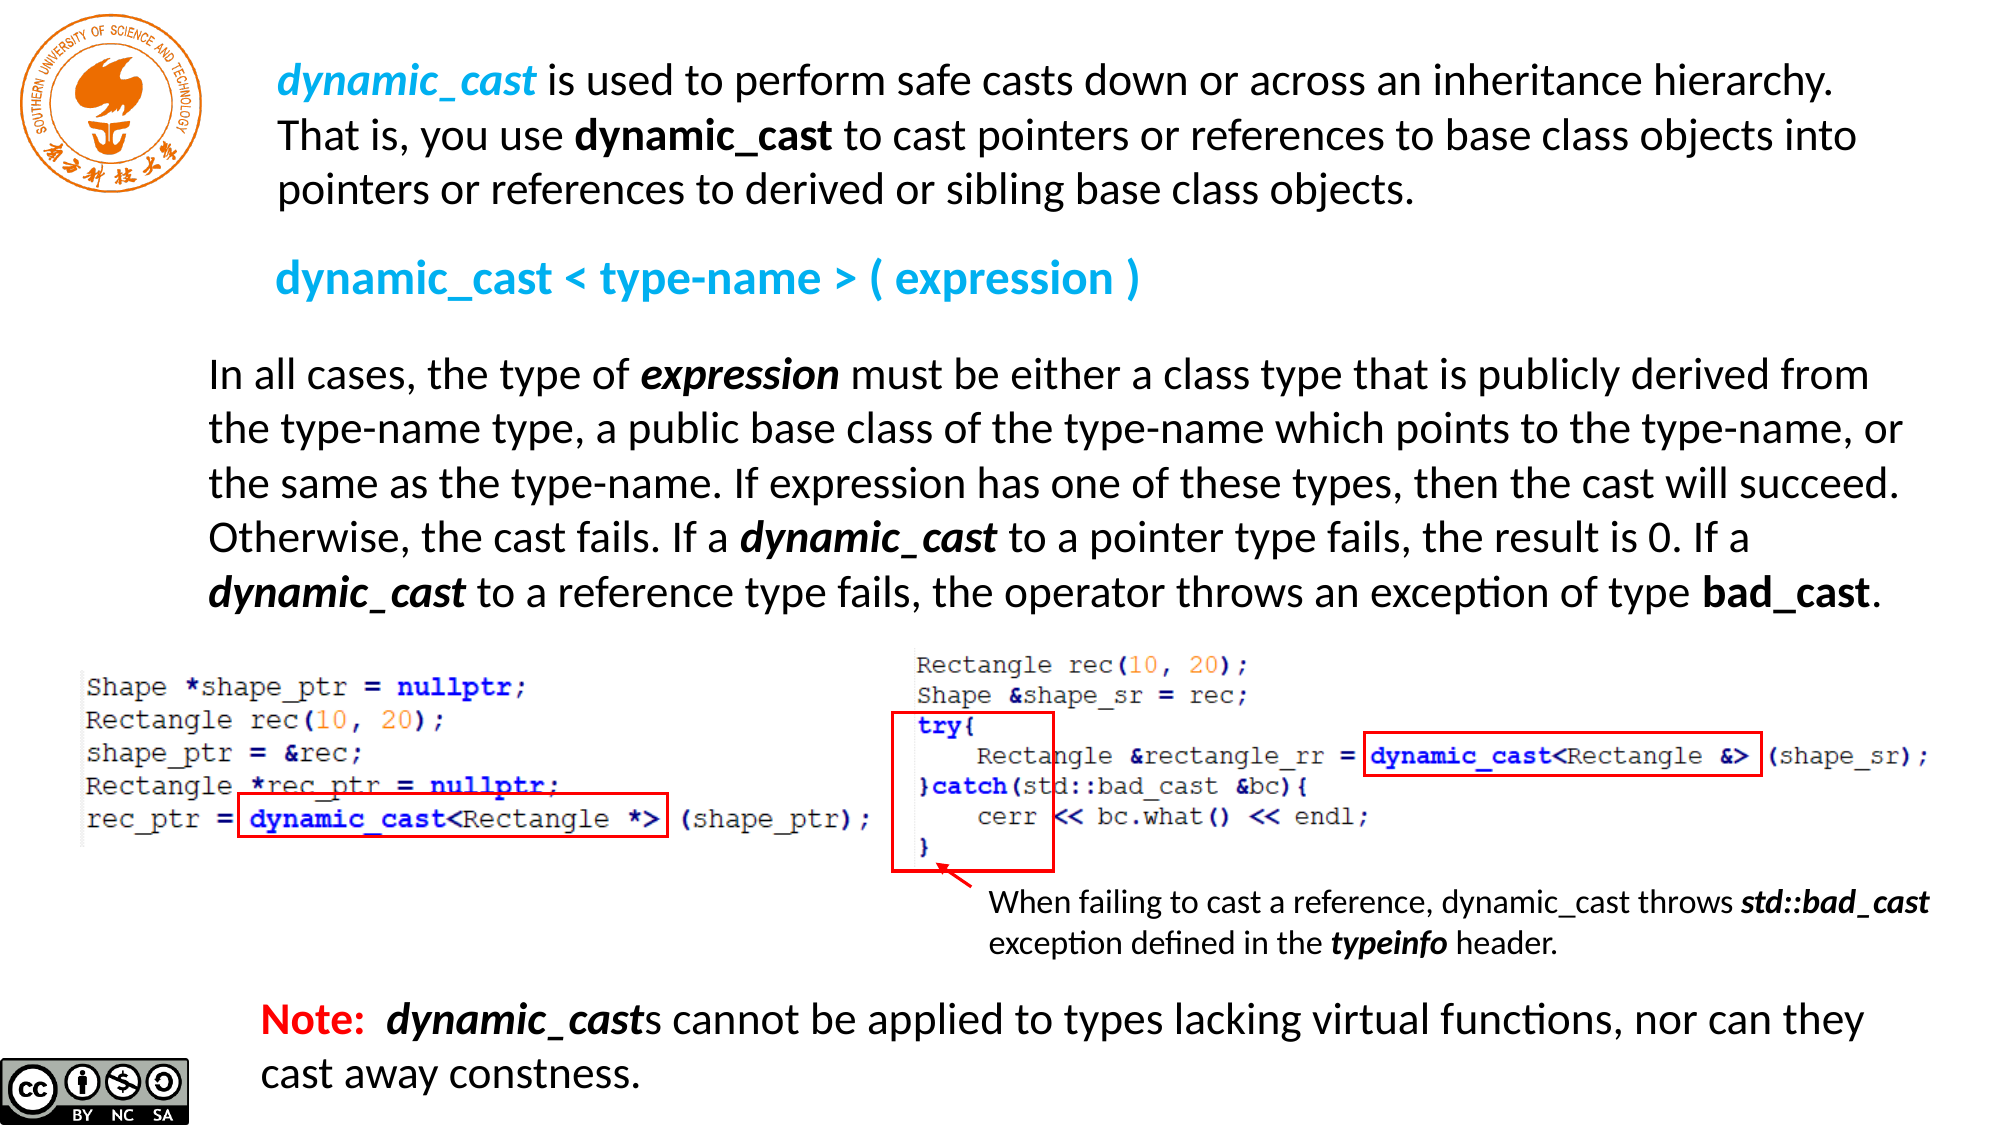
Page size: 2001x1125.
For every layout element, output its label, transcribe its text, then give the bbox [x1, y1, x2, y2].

text_box dynamic_cast is used to perform safe casts down or across an inheritance hierarchy. That is, you use dynamic_cast to cast pointers or references to base class objects into pointers or references to derived or sibling base class objects. [262, 41, 1944, 222]
picture [80, 670, 883, 847]
text_box dynamic_cast < type-name > ( expression ) [260, 238, 1245, 312]
text_box In all cases, the type of expression must be either a class type that is publicly derived from the type-name type, a public base class of the type-name which points to the type-name, or the same as the type-name. If expression has one of these types, then the cast will succeed. Otherwise, the cast fails. If a dynamic_cast to a pointer type fails, the result is 0. If a dynamic_cast to a reference type fails, the operator throws an exception of type bad_cast. [193, 336, 1944, 624]
picture [18, 11, 202, 194]
text_box Note: dynamic_casts cannot be applied to types lacking virtual functions, nor can they cast away constness. [245, 981, 1960, 1106]
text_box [892, 712, 1951, 970]
picture [914, 648, 1944, 712]
picture [0, 1058, 189, 1125]
